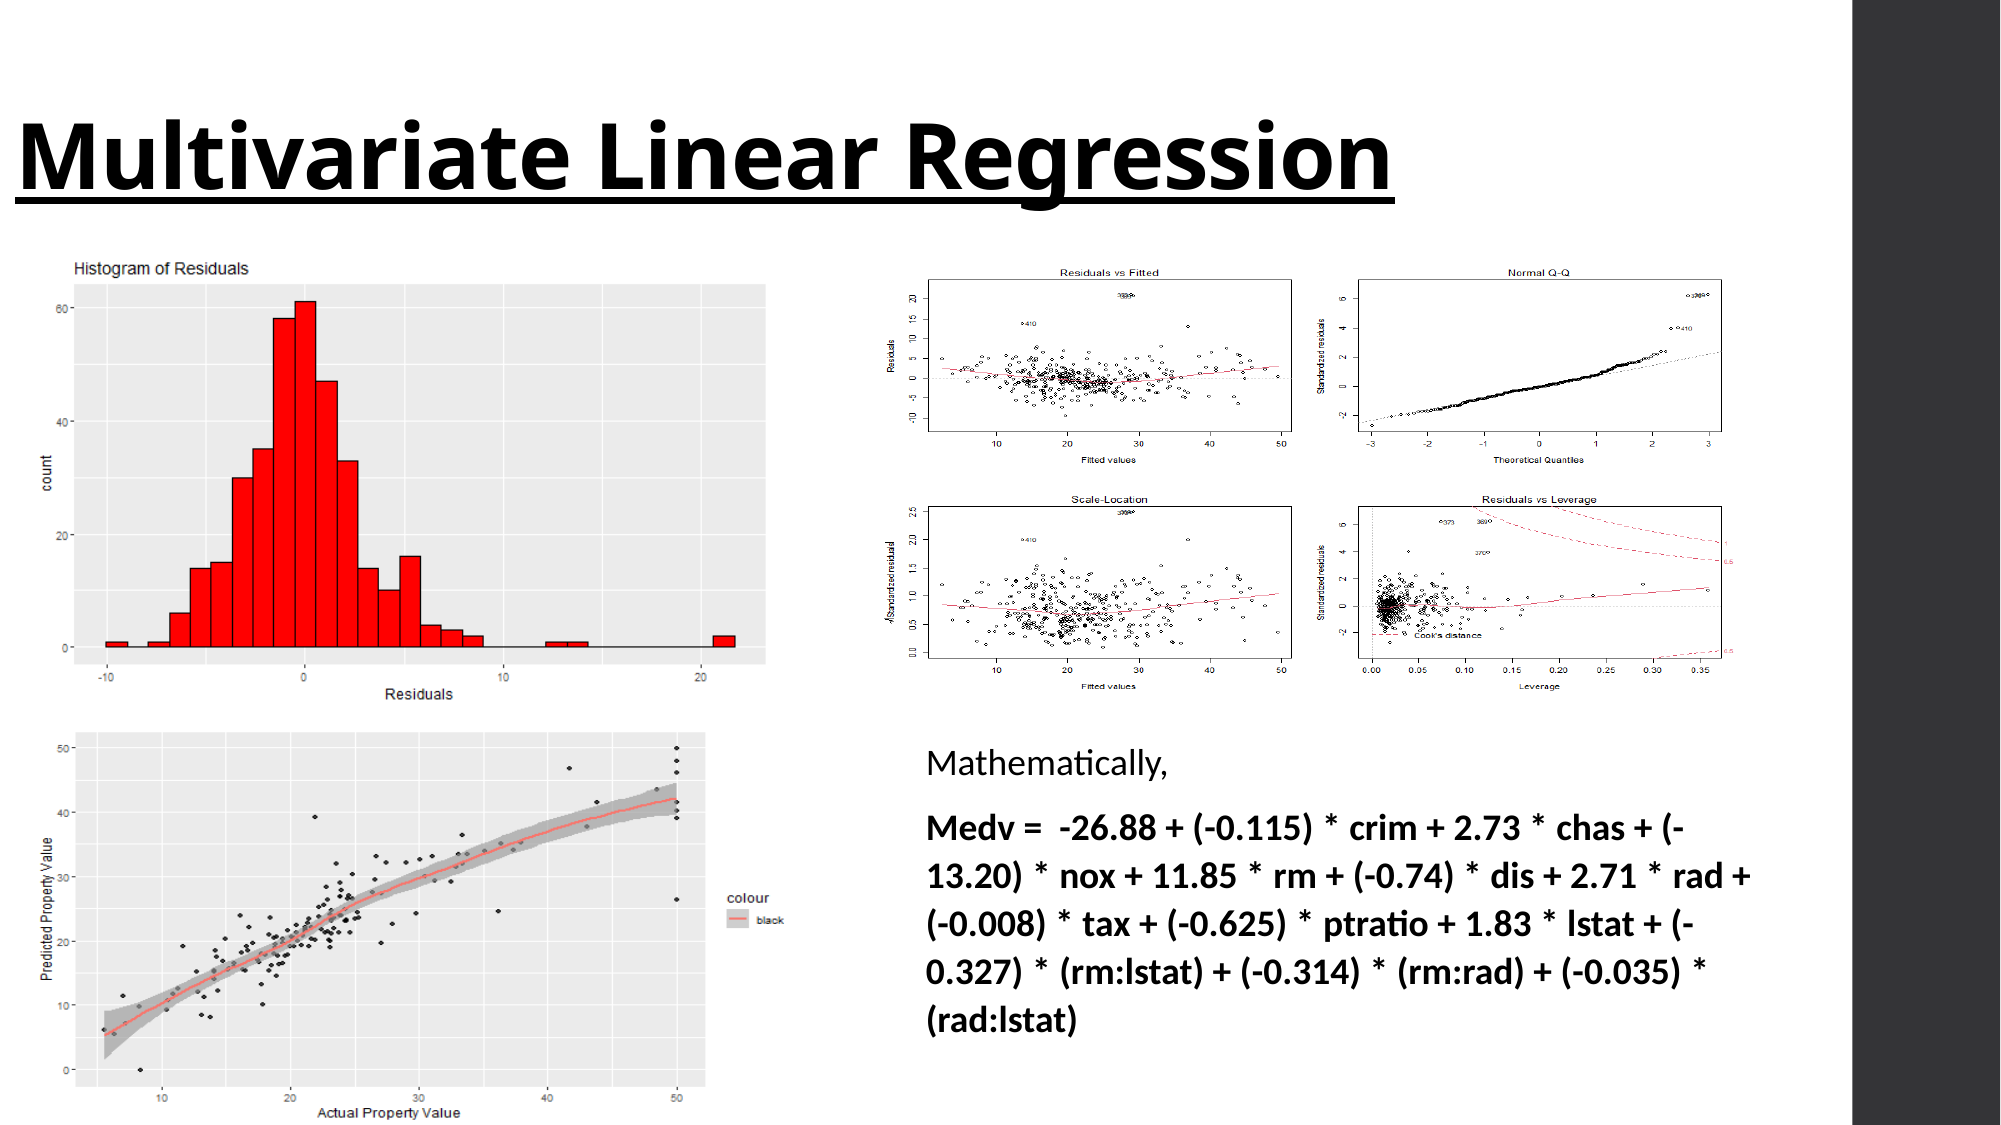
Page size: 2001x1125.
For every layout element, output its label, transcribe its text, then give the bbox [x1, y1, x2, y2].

picture [32, 727, 799, 1125]
text_box Mathematically, Medv = -26.88 + (-0.115) * crim + 2.73 * chas + (-13.20) * nox + 11.85 * rm + (-0.74) * dis + 2.71 * rad + (-0.008) * tax + (-0.625) * ptratio + 1.83 * lstat + (-0.327) * (rm:lstat) + (-0.314) * (rm:rad) + (-0.035) * (rad:lstat) [803, 727, 1785, 1110]
title Multivariate Linear Regression [0, 0, 1590, 218]
picture [883, 246, 1744, 699]
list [32, 254, 773, 708]
